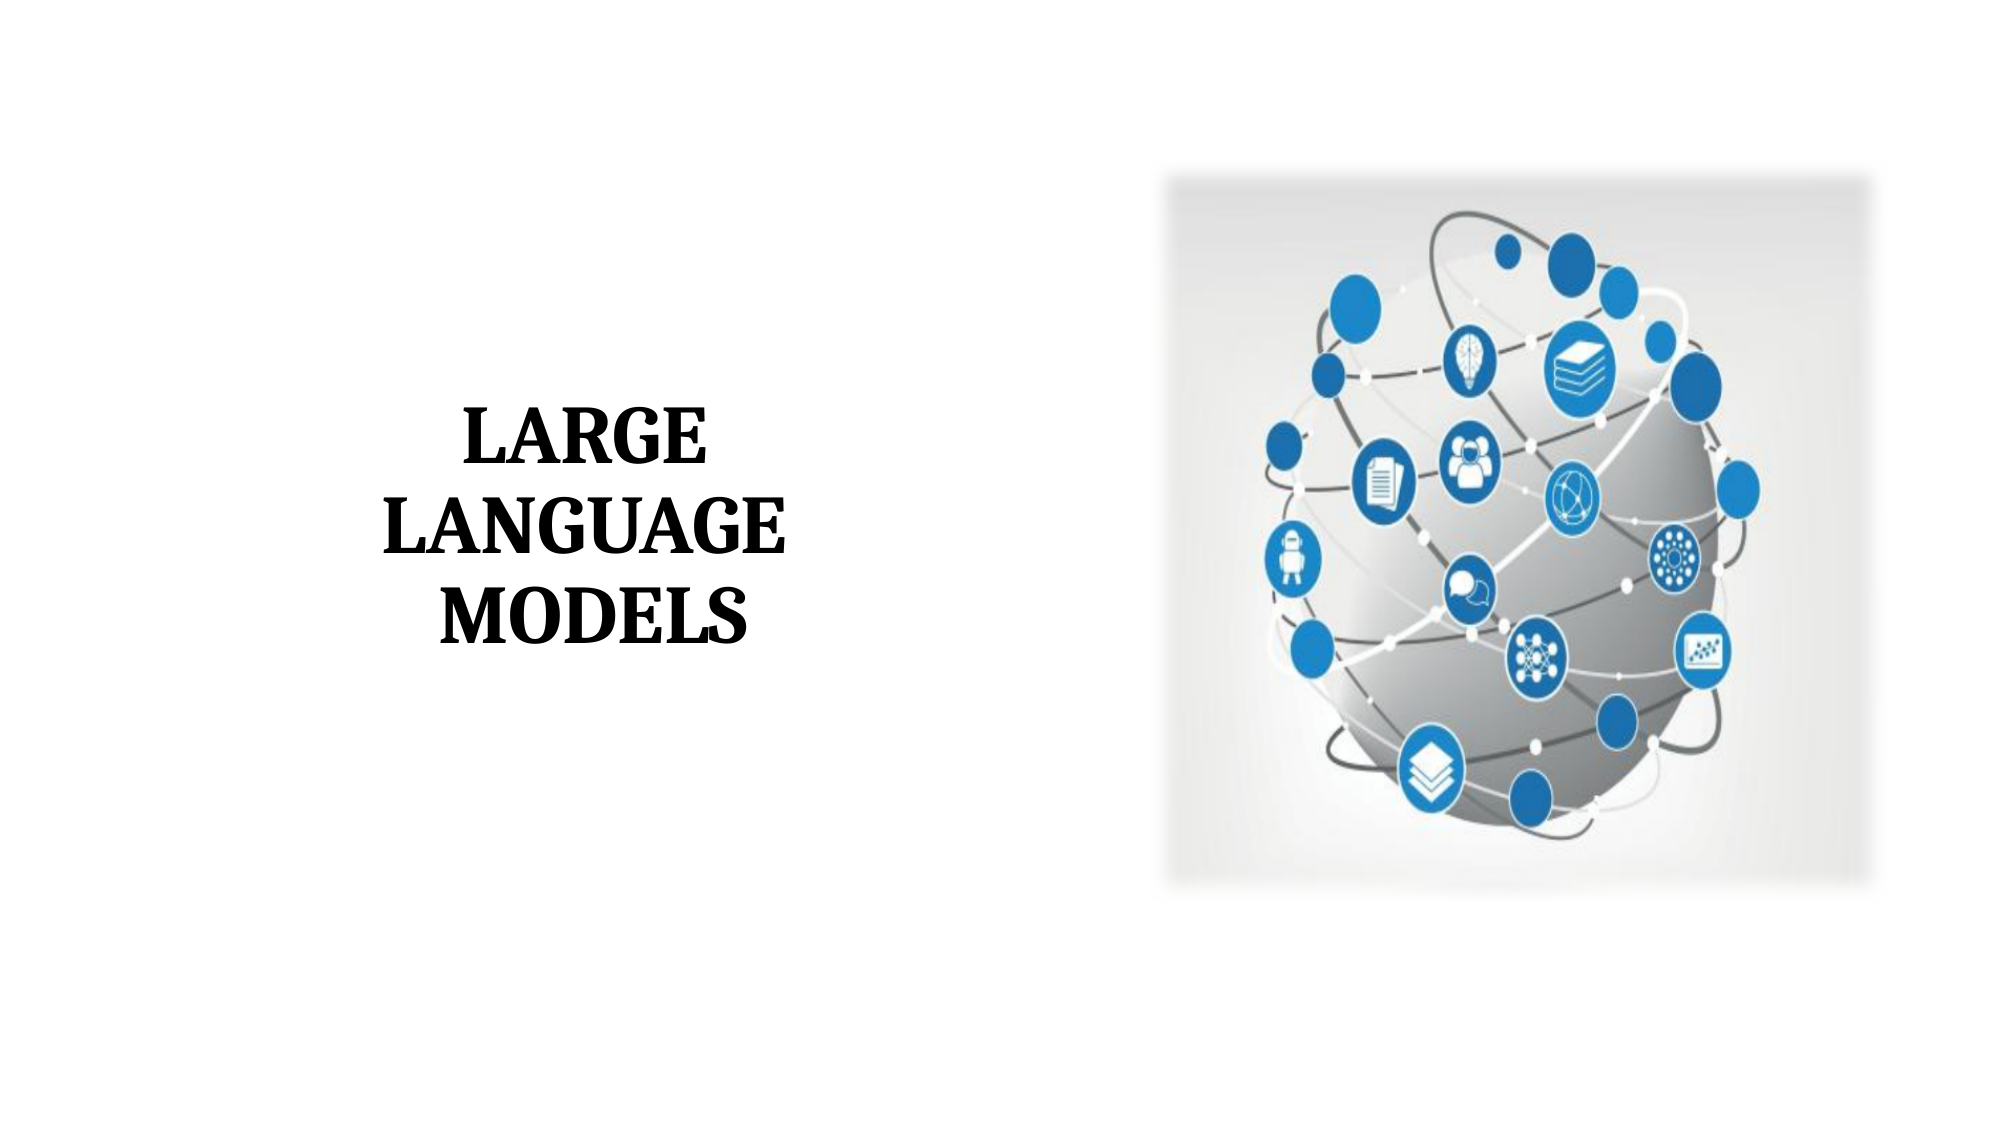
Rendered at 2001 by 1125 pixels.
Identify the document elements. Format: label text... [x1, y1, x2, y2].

picture [1148, 158, 1888, 902]
title LARGE LANGUAGE MODELS [224, 299, 963, 670]
